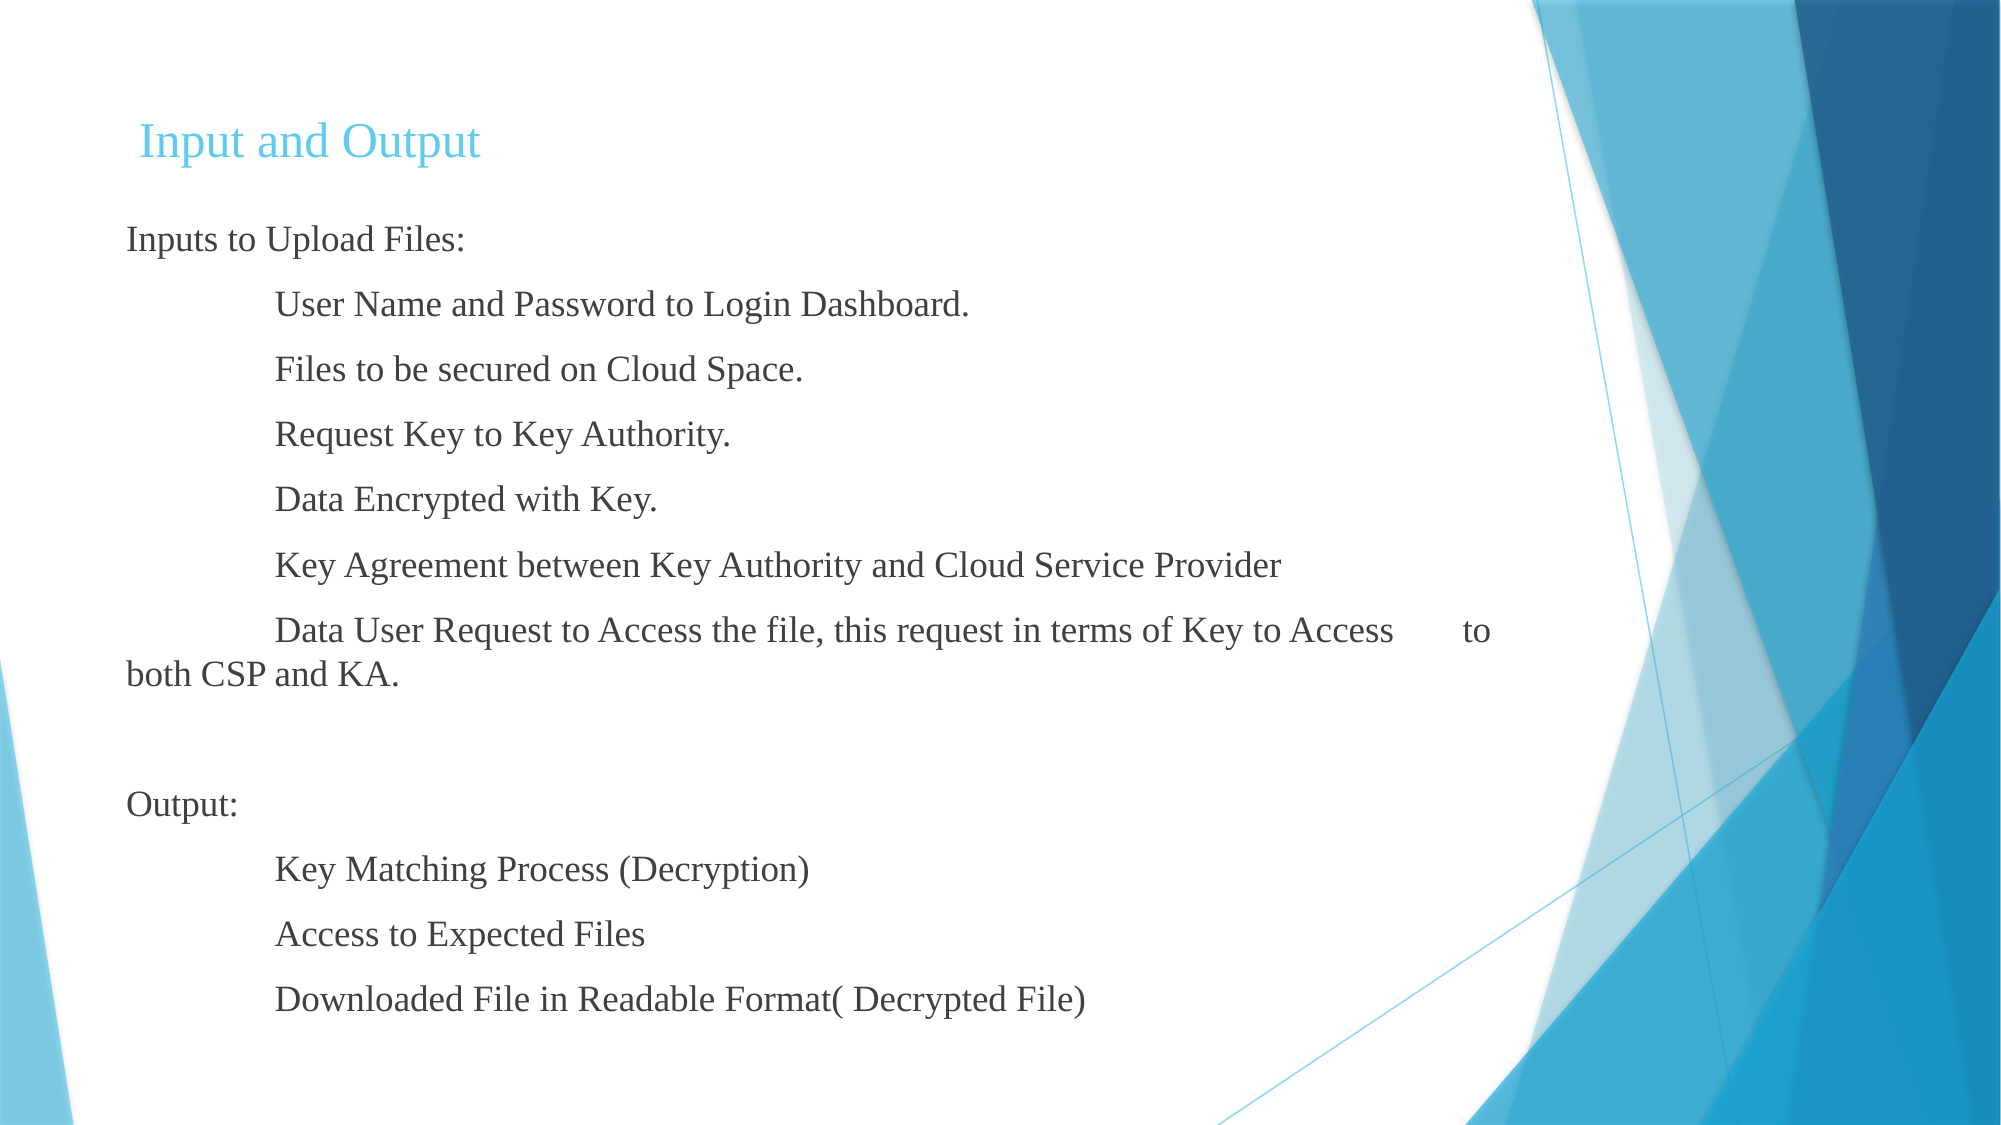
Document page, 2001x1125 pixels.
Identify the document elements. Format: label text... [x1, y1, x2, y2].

title Input and Output [123, 99, 1535, 207]
list Inputs to Upload Files: User Name and Password to Login Dashboard. Files to be secured on Cloud Space. Request Key to Key Authority. Data Encrypted with Key. Key Agreement between Key Authority and Cloud Service Provider Data User Request to Access the file, this request in terms of Key to Access to both CSP and KA. Output: Key Matching Process (Decryption) Access to Expected Files Downloaded File in Readable Format( Decrypted File) [111, 207, 1522, 1065]
